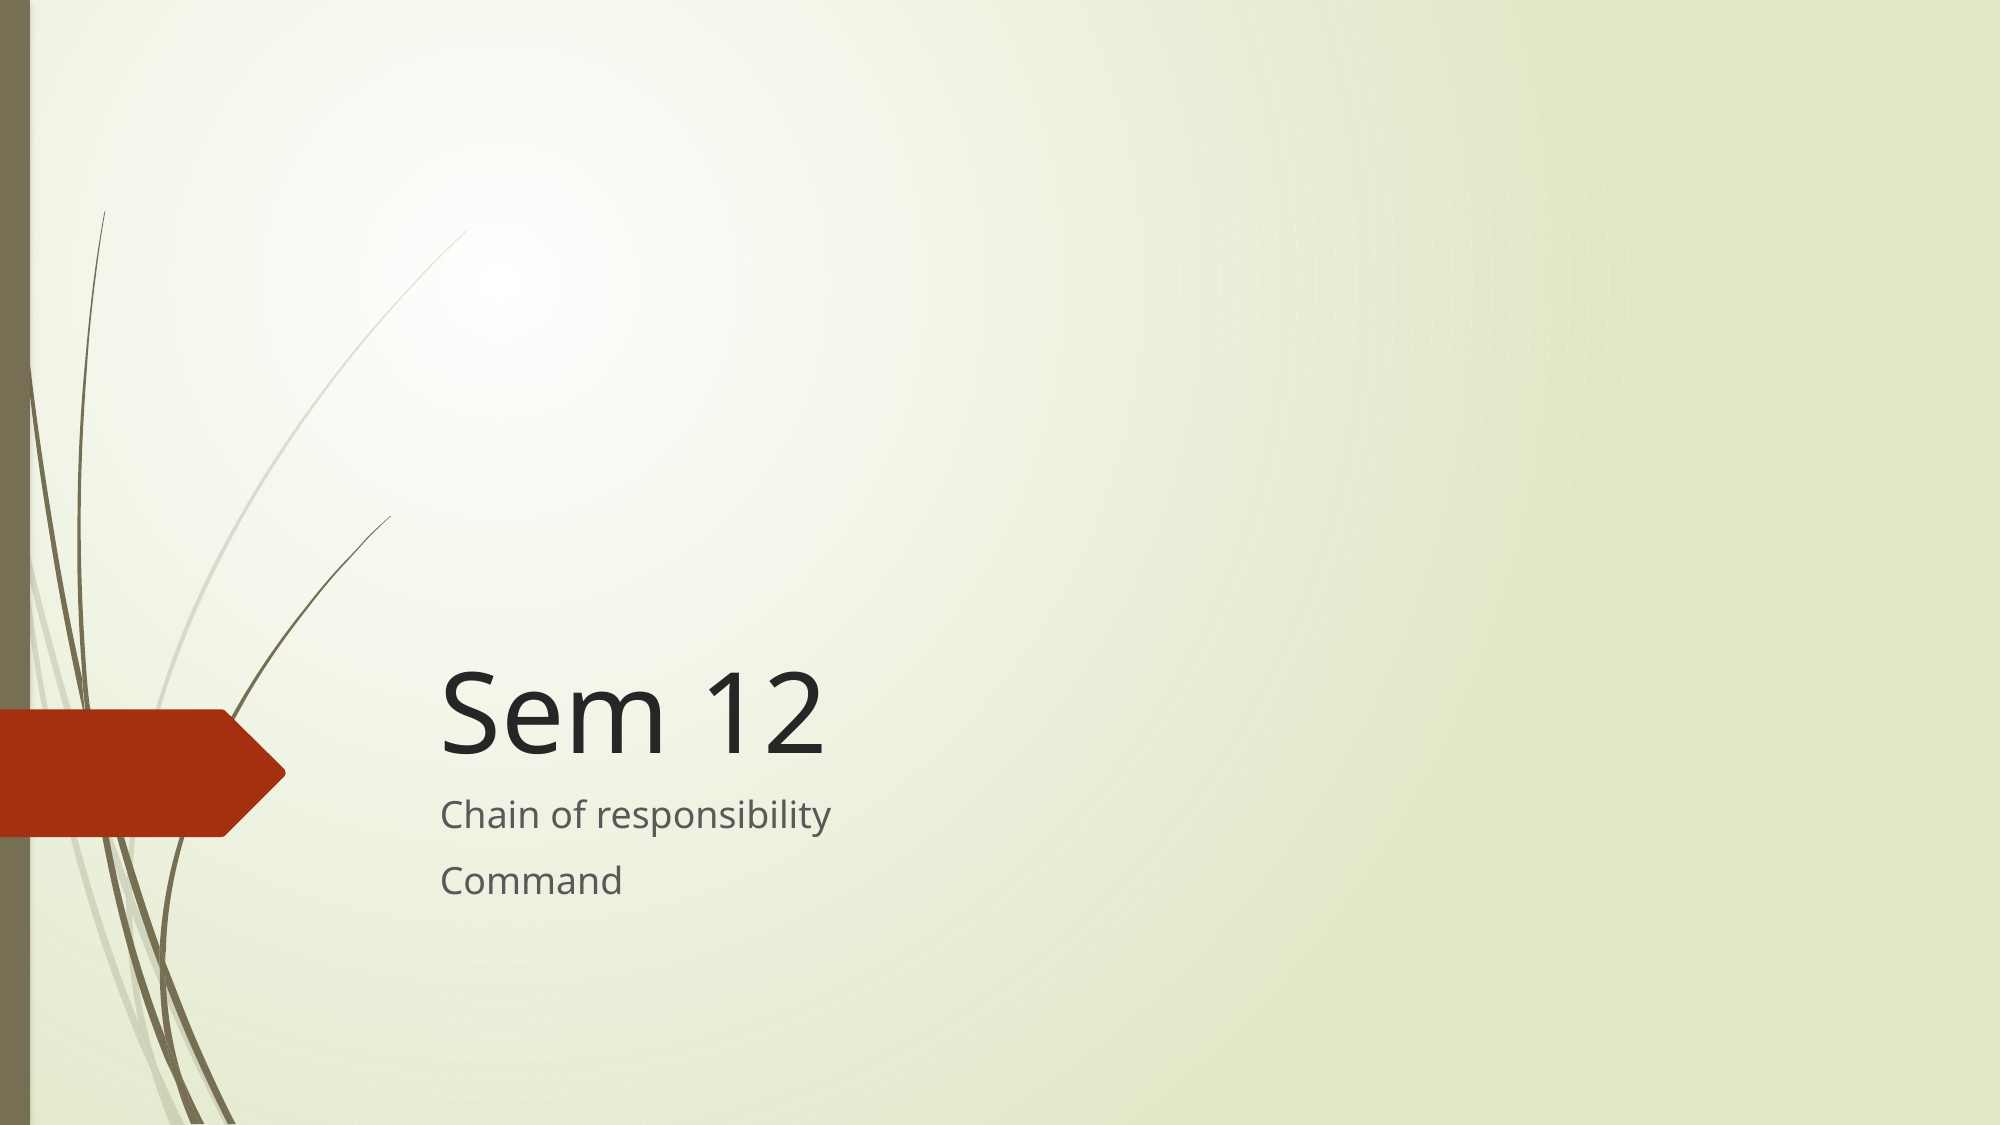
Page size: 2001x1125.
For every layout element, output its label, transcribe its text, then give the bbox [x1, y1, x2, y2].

title Sem 12 [424, 412, 1888, 783]
subtitle Chain of responsibility Command [424, 783, 1888, 969]
